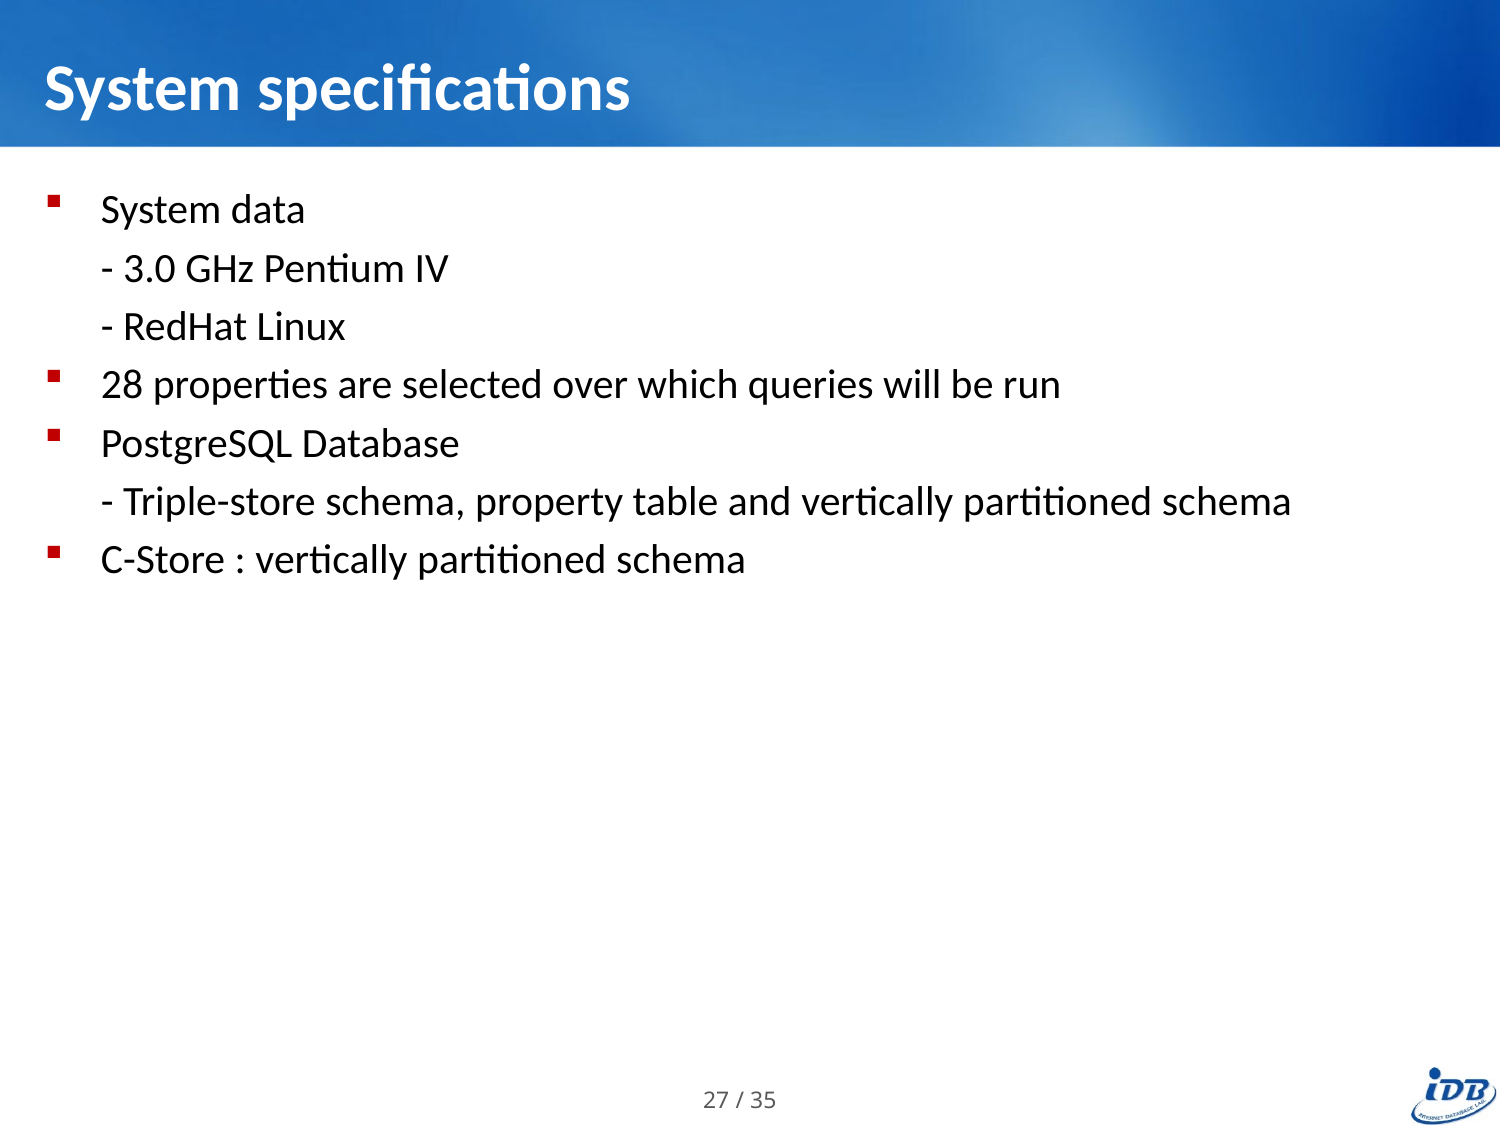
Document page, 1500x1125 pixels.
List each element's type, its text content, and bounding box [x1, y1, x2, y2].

list System data - 3.0 GHz Pentium IV - RedHat Linux 28 properties are selected over which queries will be run PostgreSQL Database - Triple-store schema, property table and vertically partitioned schema C-Store : vertically partitioned schema [29, 174, 1471, 1071]
title System specifications [29, 19, 1471, 149]
picture [0, 0, 1500, 1125]
